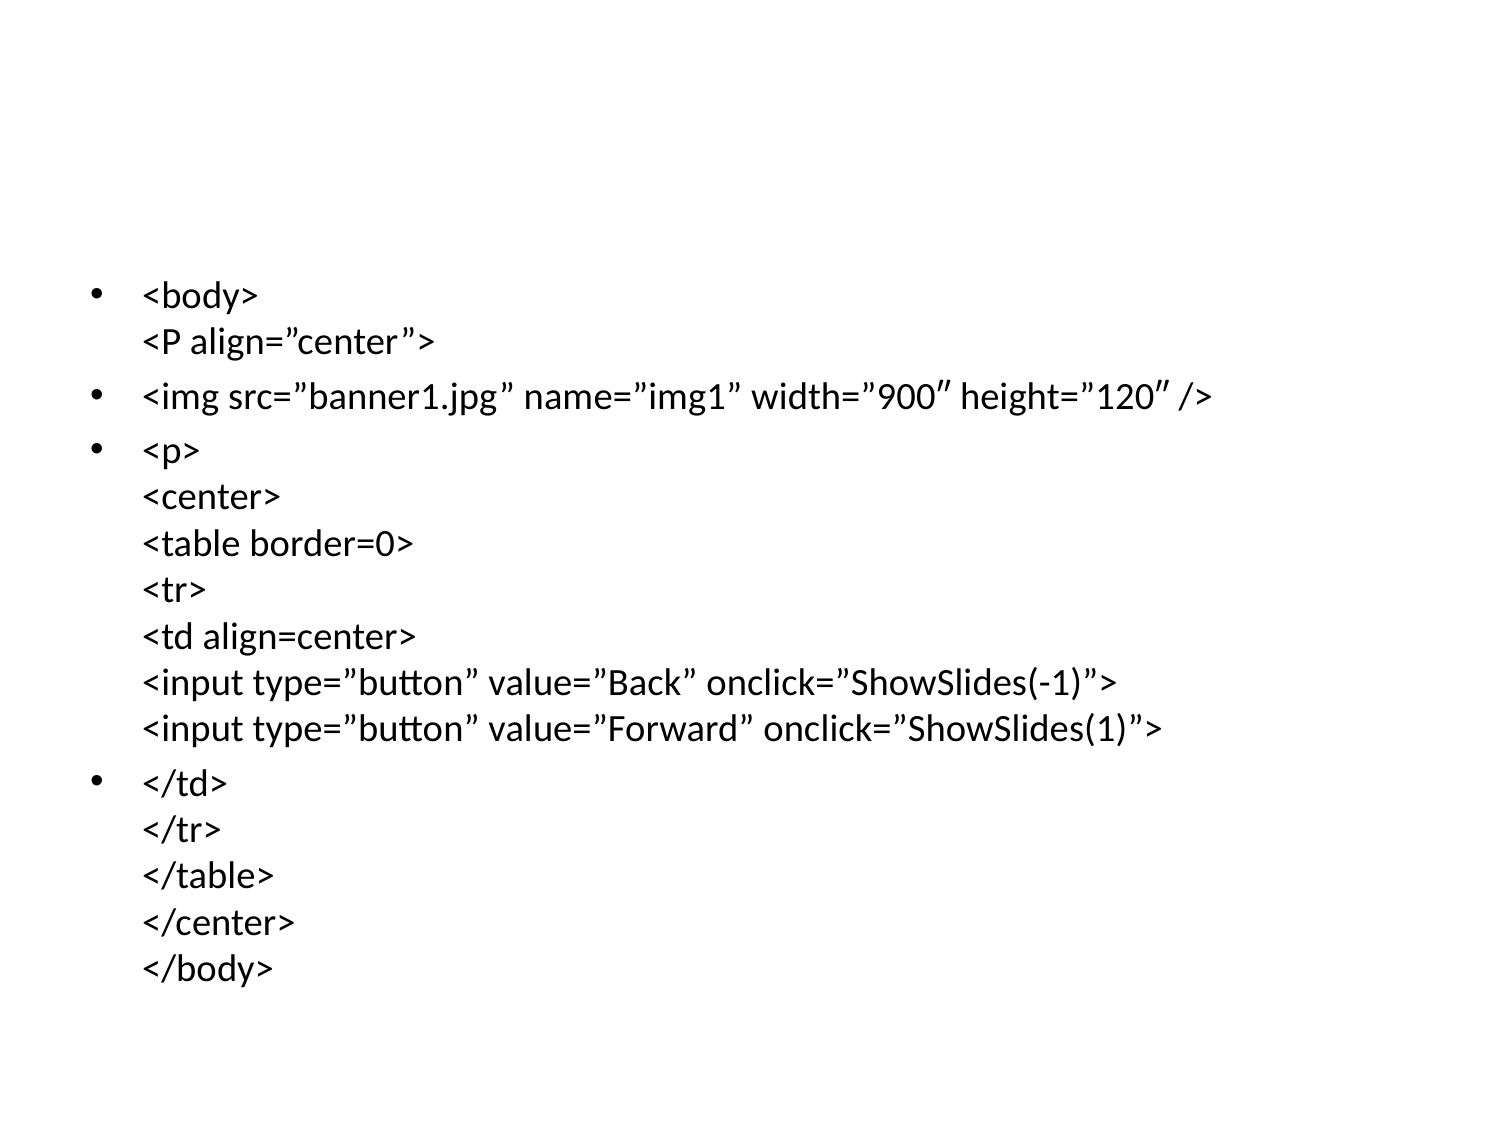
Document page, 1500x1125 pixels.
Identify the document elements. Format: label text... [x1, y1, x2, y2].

list <body> <P align=”center”> <img src=”banner1.jpg” name=”img1” width=”900″ height=”120″ /> <p> <center> <table border=0> <tr> <td align=center> <input type=”button” value=”Back” onclick=”ShowSlides(-1)”> <input type=”button” value=”Forward” onclick=”ShowSlides(1)”> </td> </tr> </table> </center> </body> [75, 262, 1425, 1005]
